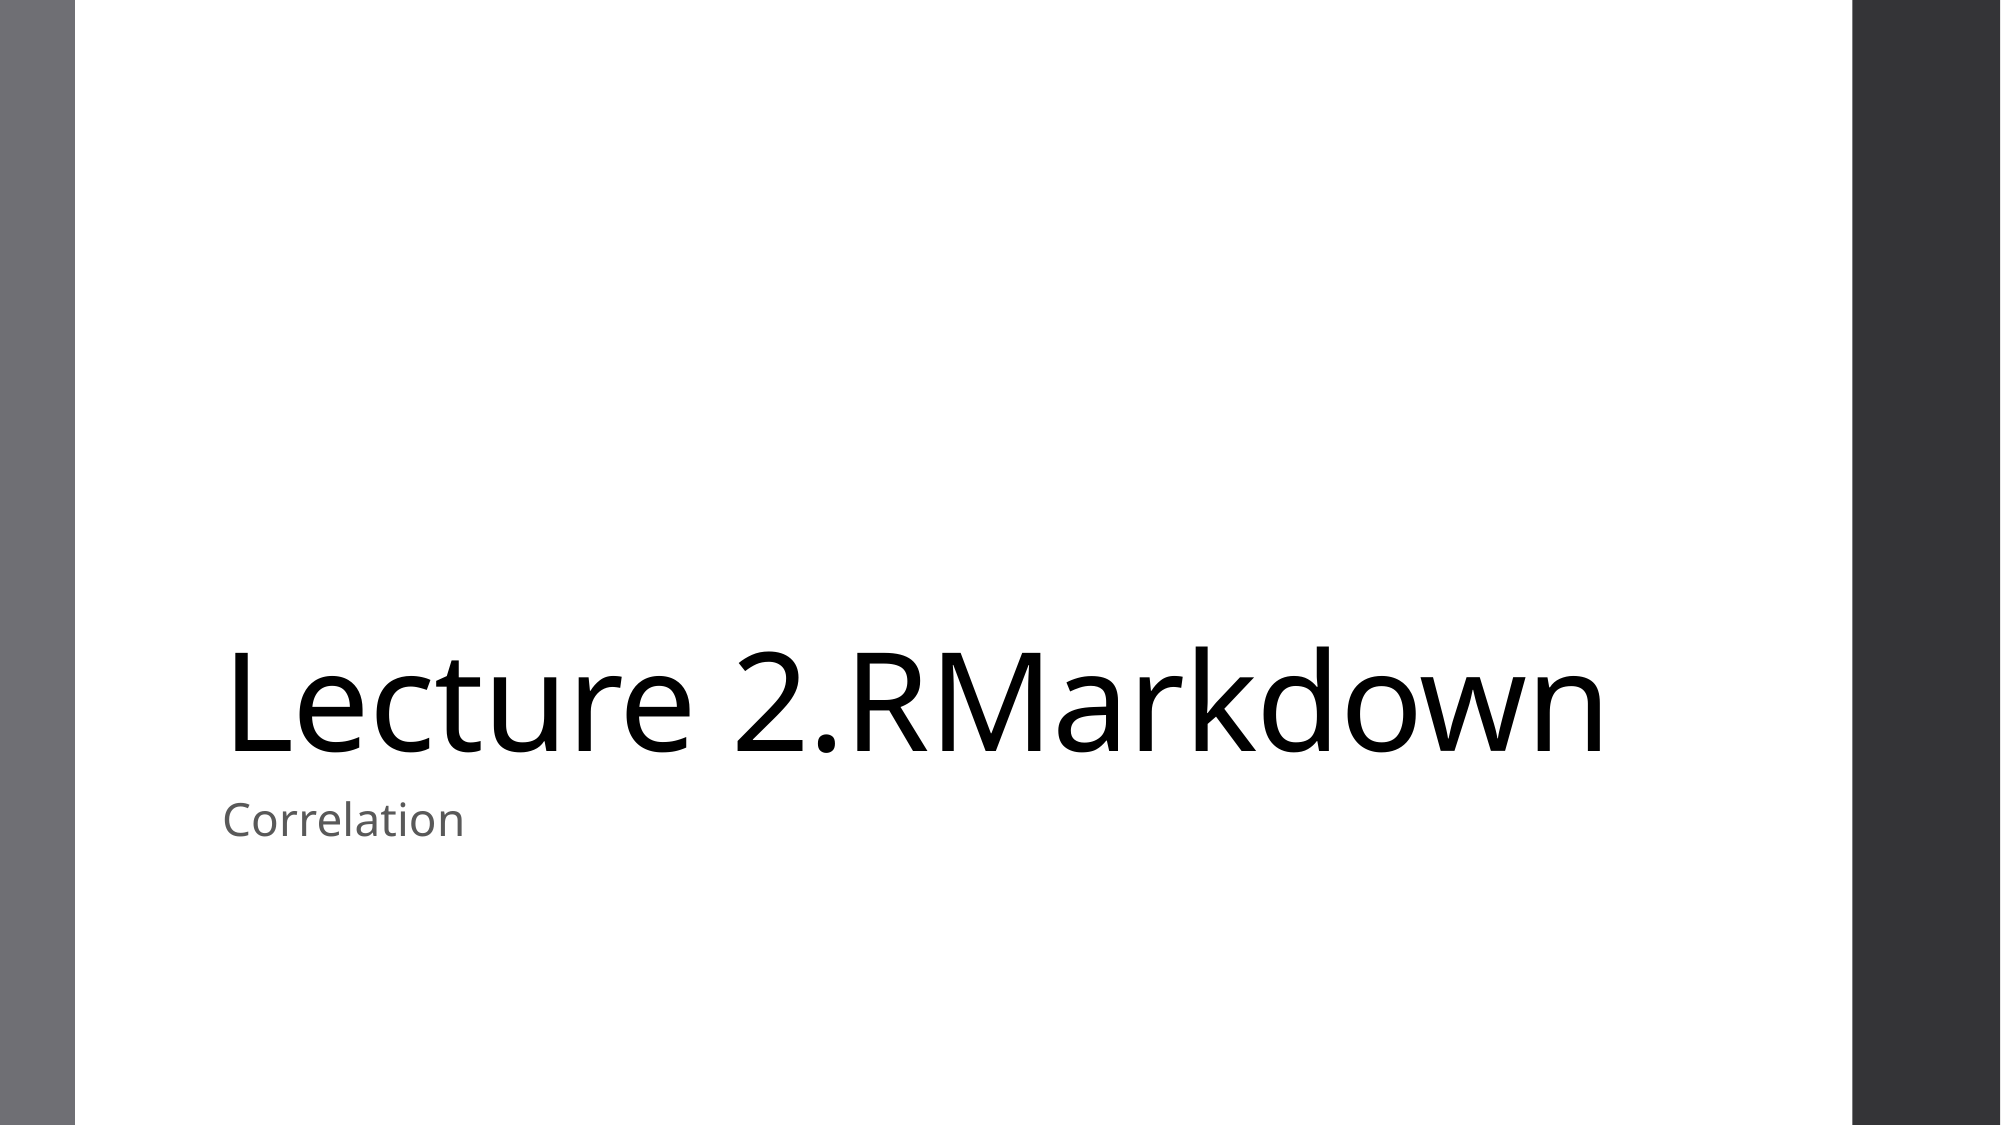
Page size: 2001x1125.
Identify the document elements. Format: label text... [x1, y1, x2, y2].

list Correlation [206, 787, 1752, 1065]
title Lecture 2.RMarkdown [206, 124, 1752, 787]
